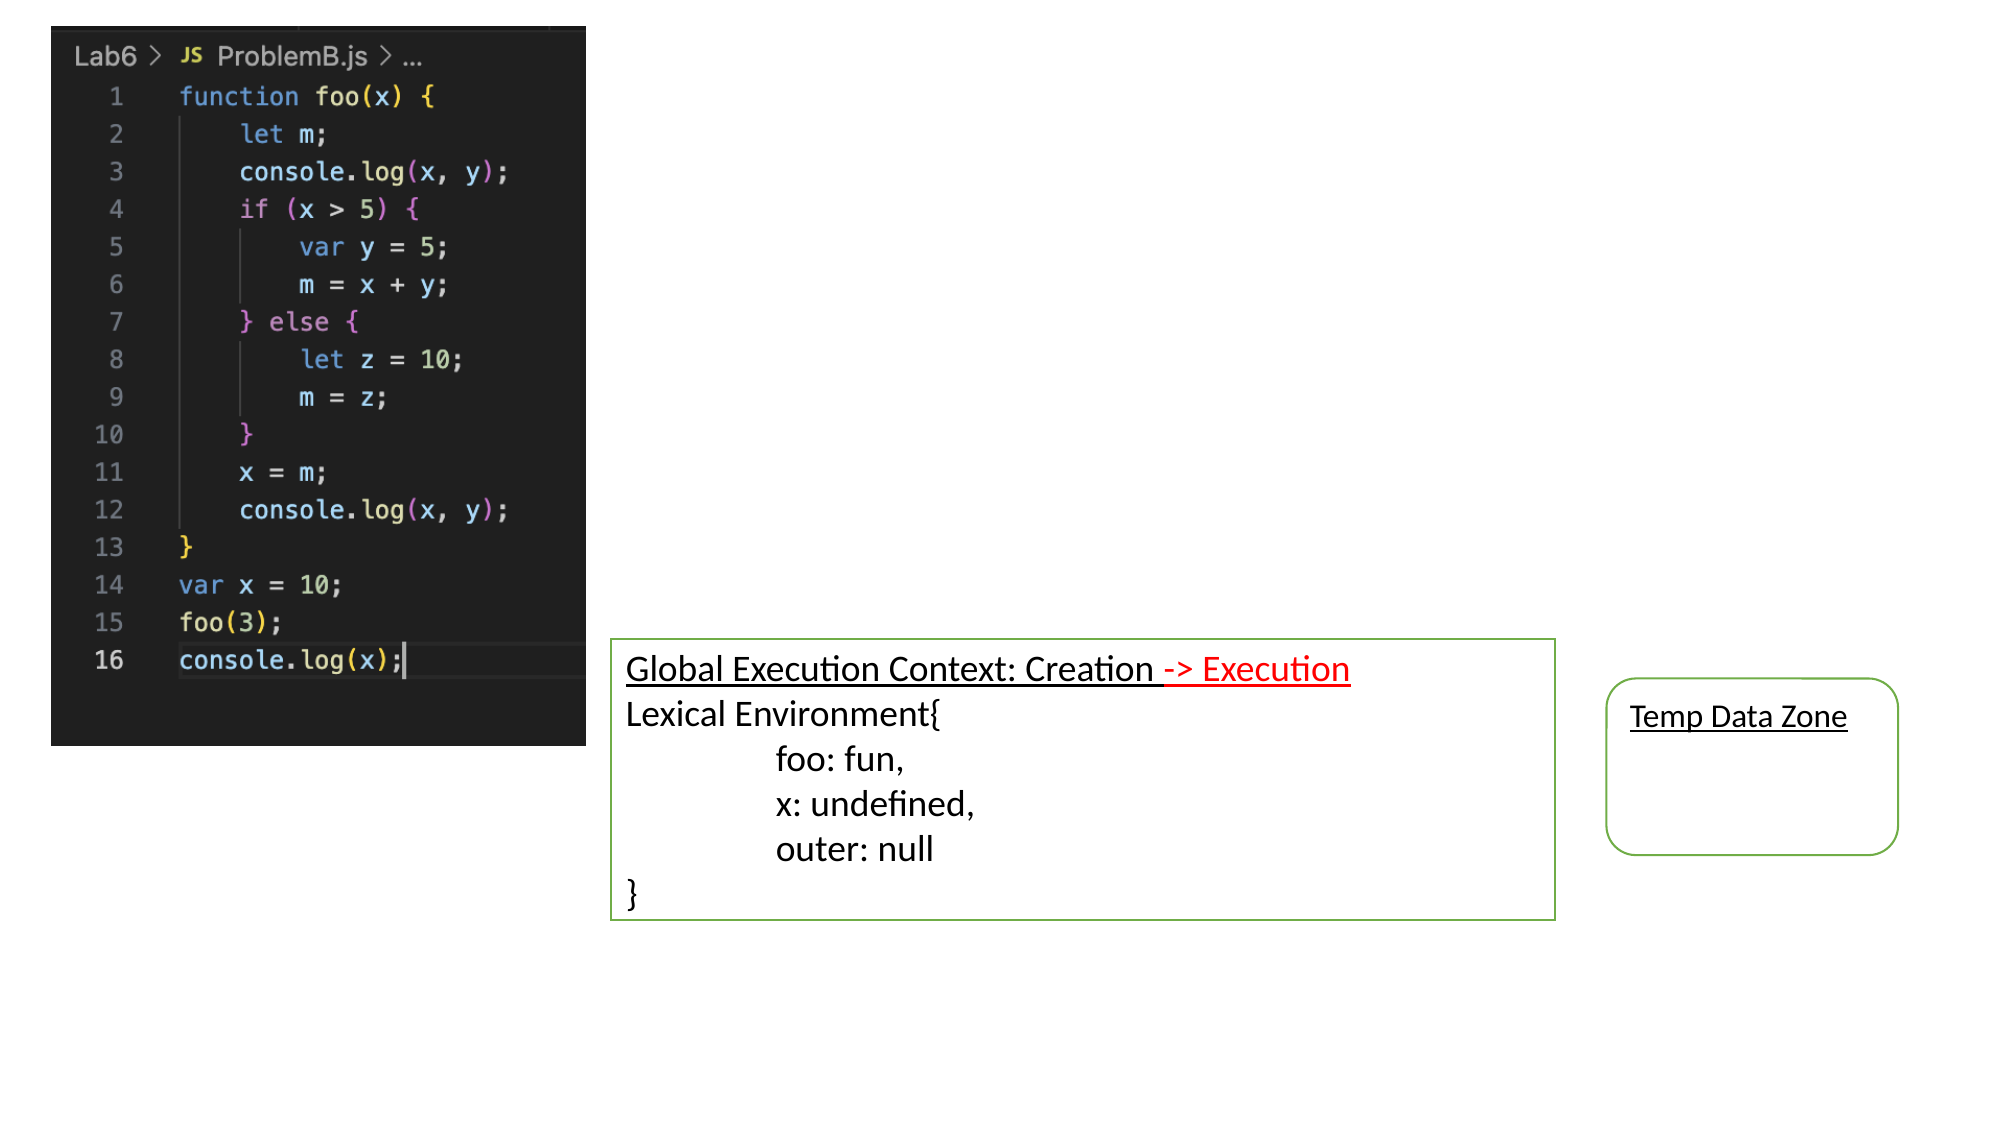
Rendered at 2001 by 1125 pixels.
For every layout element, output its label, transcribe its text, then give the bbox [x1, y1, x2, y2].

text_box Temp Data Zone [1605, 677, 1900, 857]
text_box Global Execution Context: Creation -> Execution Lexical Environment{ foo: fun, x: undefined, outer: null } [610, 638, 1556, 921]
picture [51, 26, 586, 746]
